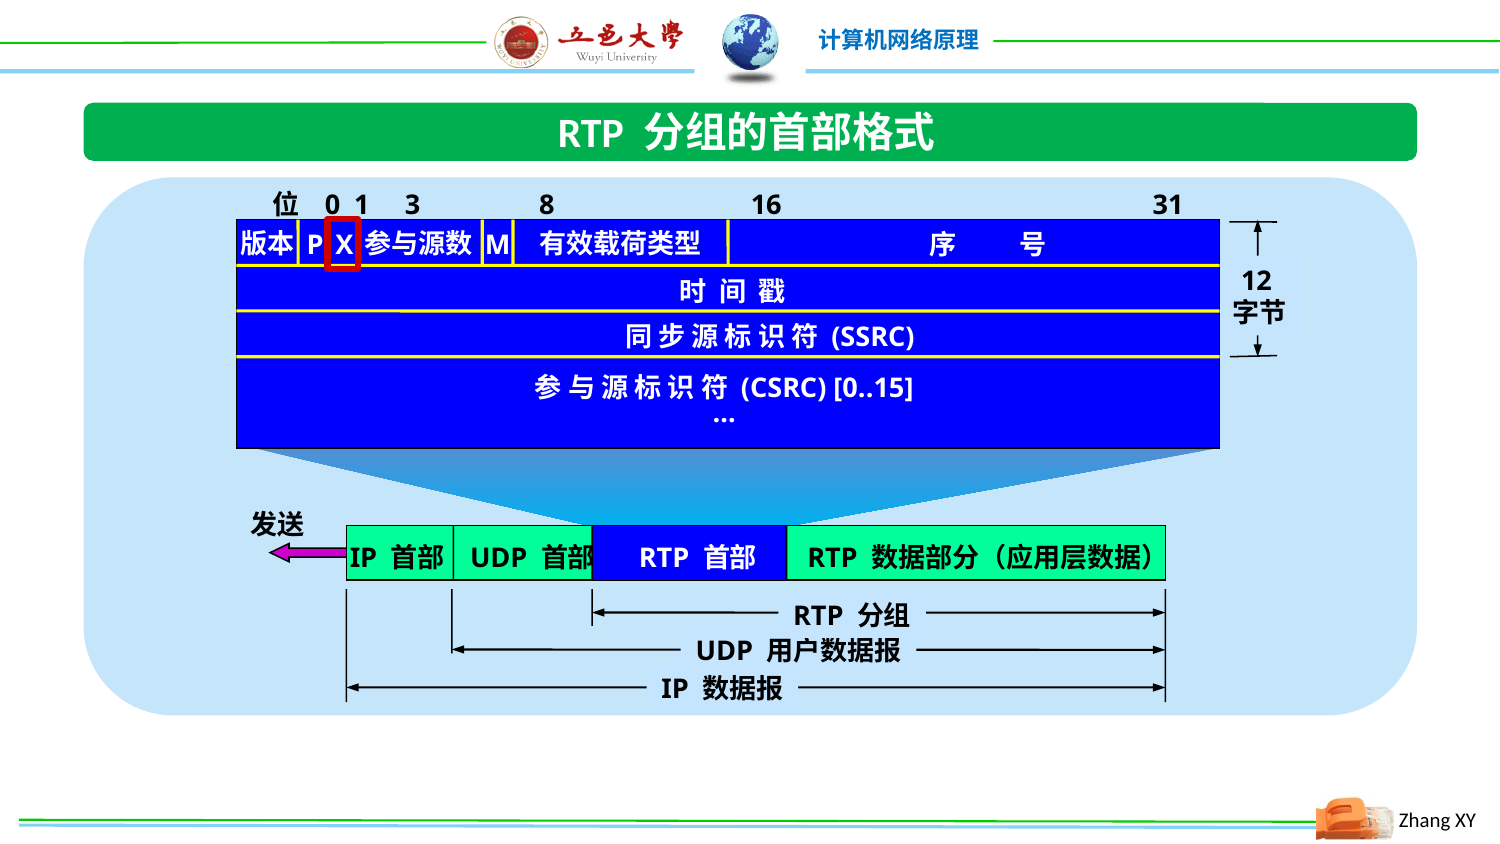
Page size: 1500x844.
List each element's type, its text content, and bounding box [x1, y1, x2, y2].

text_box [255, 448, 1218, 525]
text_box [454, 525, 592, 532]
text_box [270, 547, 334, 562]
text_box [926, 608, 1165, 617]
text_box [717, 228, 728, 265]
text_box [729, 228, 914, 265]
text_box [236, 357, 1220, 448]
text_box [930, 311, 1220, 356]
text_box 参 与 源 标 识 符 (CSRC) [0..15] … [520, 362, 929, 435]
text_box [917, 645, 1165, 654]
text_box 发送 [235, 499, 319, 547]
text_box [960, 102, 1418, 161]
text_box 同 步 源 标 识 符 (SSRC) [610, 311, 930, 360]
text_box [592, 525, 786, 532]
text_box [593, 608, 778, 617]
text_box [799, 683, 1165, 692]
text_box RTP 分组的首部格式 [543, 98, 960, 164]
text_box 位 0 1 3 8 16 31 [257, 179, 1199, 228]
text_box [787, 525, 1166, 532]
text_box 序 号 [914, 228, 1061, 265]
text_box [346, 525, 453, 532]
text_box [83, 102, 543, 161]
text_box P [291, 228, 325, 268]
picture [494, 15, 697, 69]
text_box [325, 228, 360, 271]
text_box 版本 [225, 219, 291, 267]
text_box [81, 175, 1420, 718]
text_box [347, 683, 646, 692]
text_box [236, 267, 664, 310]
text_box [1253, 336, 1262, 356]
text_box IP 首部 UDP 首部 RTP 首部 RTP 数据部分（应用层数据） [334, 532, 1184, 580]
picture [720, 12, 780, 88]
text_box 时 间 戳 [664, 267, 801, 311]
text_box UDP 用户数据报 [680, 625, 917, 674]
picture [1316, 796, 1394, 840]
text_box [452, 645, 680, 654]
text_box M [488, 228, 526, 267]
text_box 有效载荷类型 [526, 228, 717, 267]
text_box [717, 266, 1220, 310]
text_box IP 数据报 [646, 663, 799, 711]
text_box X [320, 228, 325, 267]
text_box 参与源数 [360, 228, 488, 267]
text_box RTP 分组 [778, 590, 926, 638]
text_box [1253, 222, 1262, 255]
text_box [1061, 219, 1220, 265]
text_box 12 字节 [1220, 255, 1302, 336]
text_box [236, 311, 610, 356]
